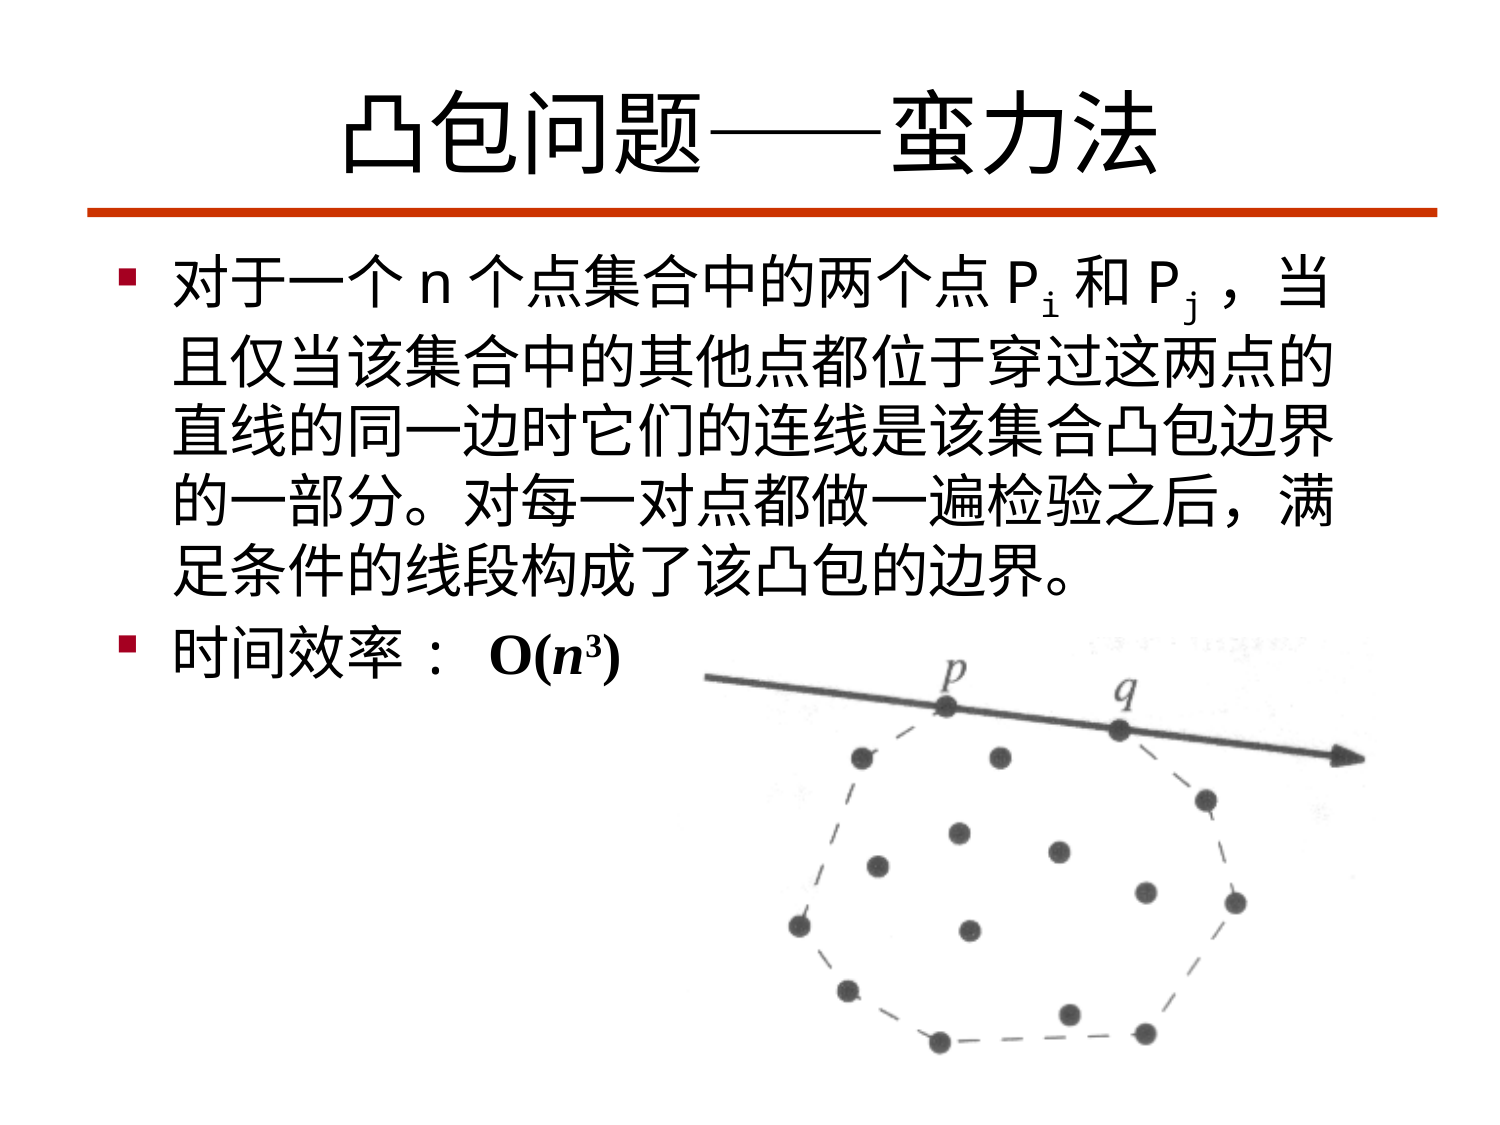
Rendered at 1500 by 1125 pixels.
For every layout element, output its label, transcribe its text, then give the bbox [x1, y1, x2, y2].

title 凸包问题——蛮力法 [112, 37, 1388, 225]
list 对于一个n个点集合中的两个点Pi和Pj，当且仅当该集合中的其他点都位于穿过这两点的直线的同一边时它们的连线是该集合凸包边界的一部分。对每一对点都做一遍检验之后，满足条件的线段构成了该凸包的边界。 时间效率: O(n3) [99, 237, 1375, 913]
picture [676, 637, 1377, 1075]
